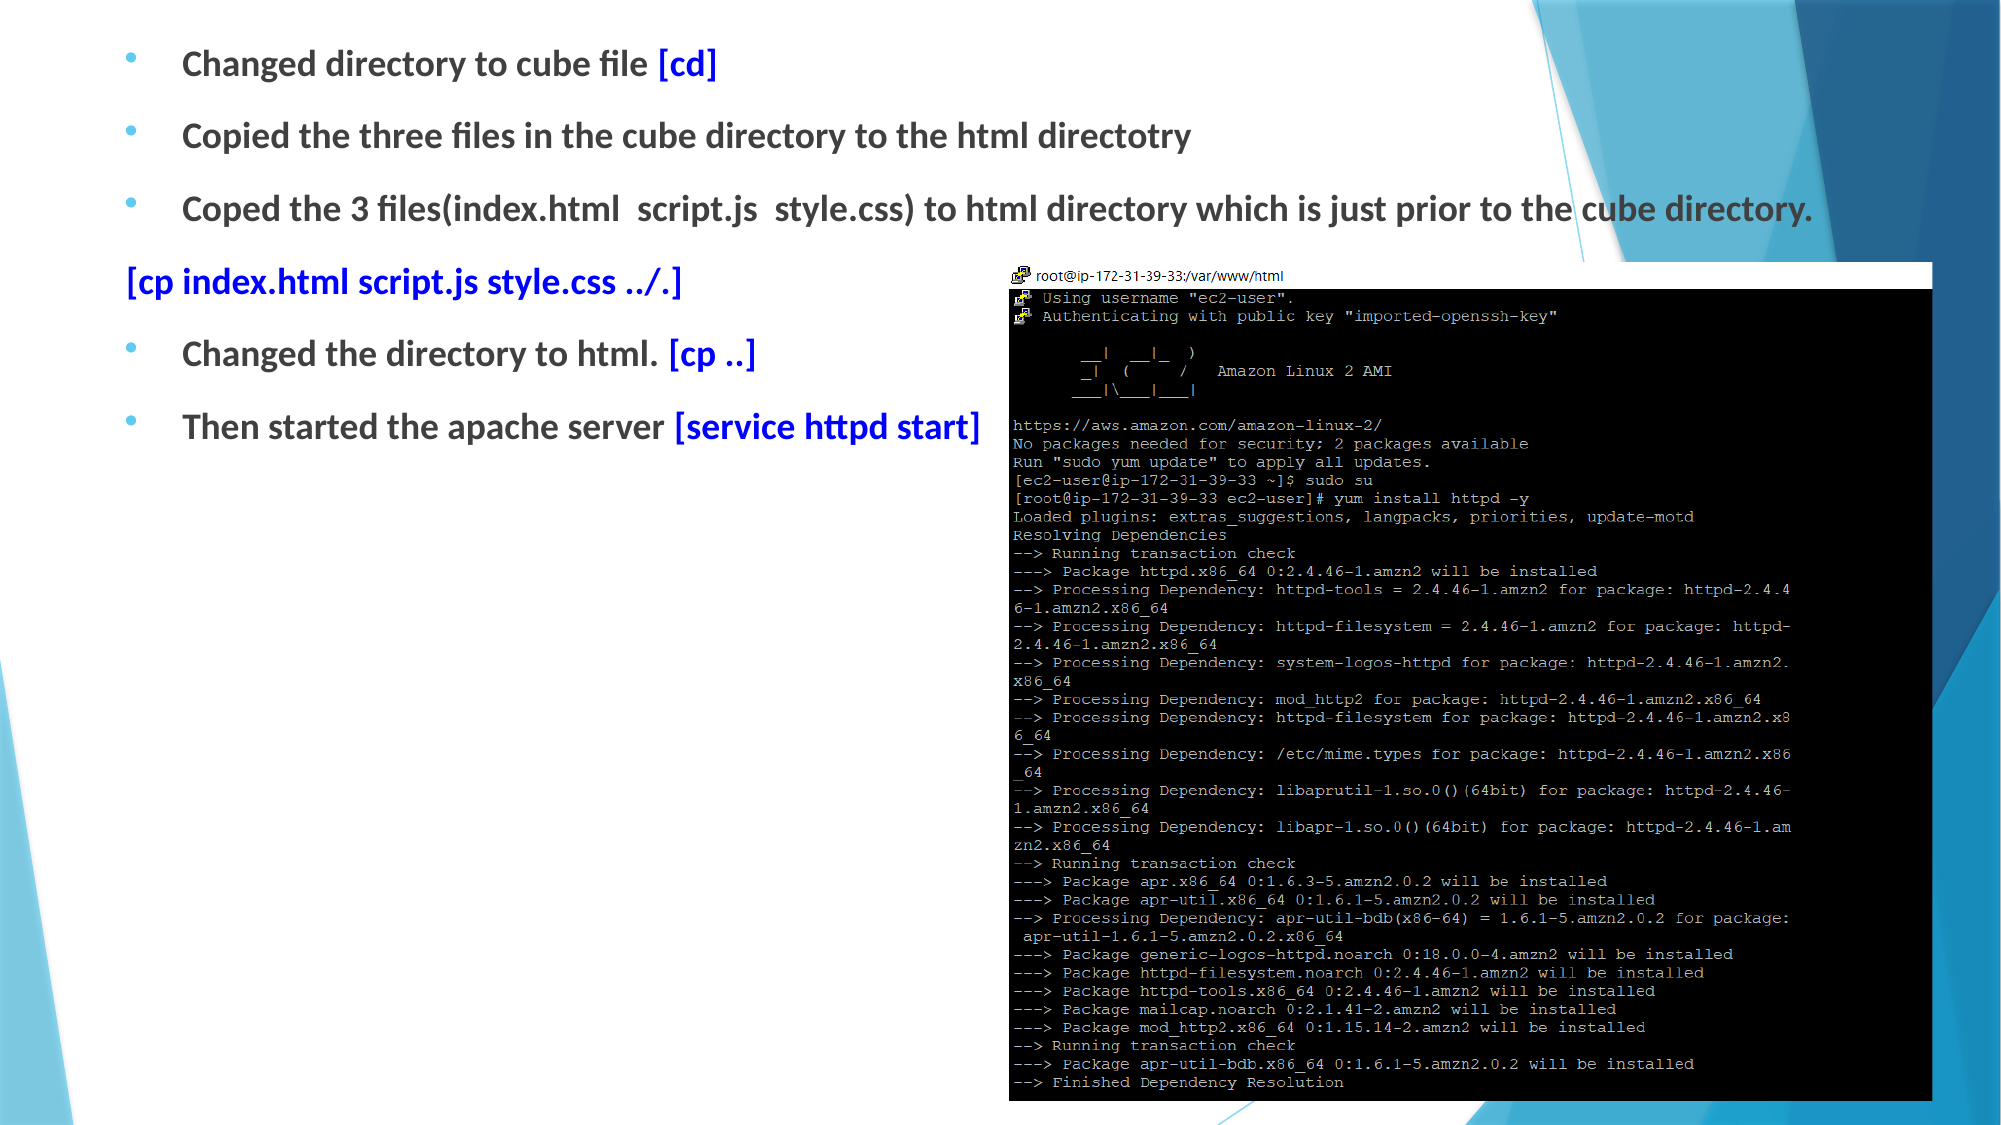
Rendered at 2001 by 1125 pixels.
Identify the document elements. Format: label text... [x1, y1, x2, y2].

picture [1004, 260, 1933, 1101]
list Changed directory to cube file [cd] Copied the three files in the cube directory to the html directotry Coped the 3 files(index.html script.js style.css) to html directory which is just prior to the cube directory. [cp index.html script.js style.css ../.] Changed the directory to html. [cp ..] Then started the apache server [service httpd start] [111, 24, 1966, 1103]
